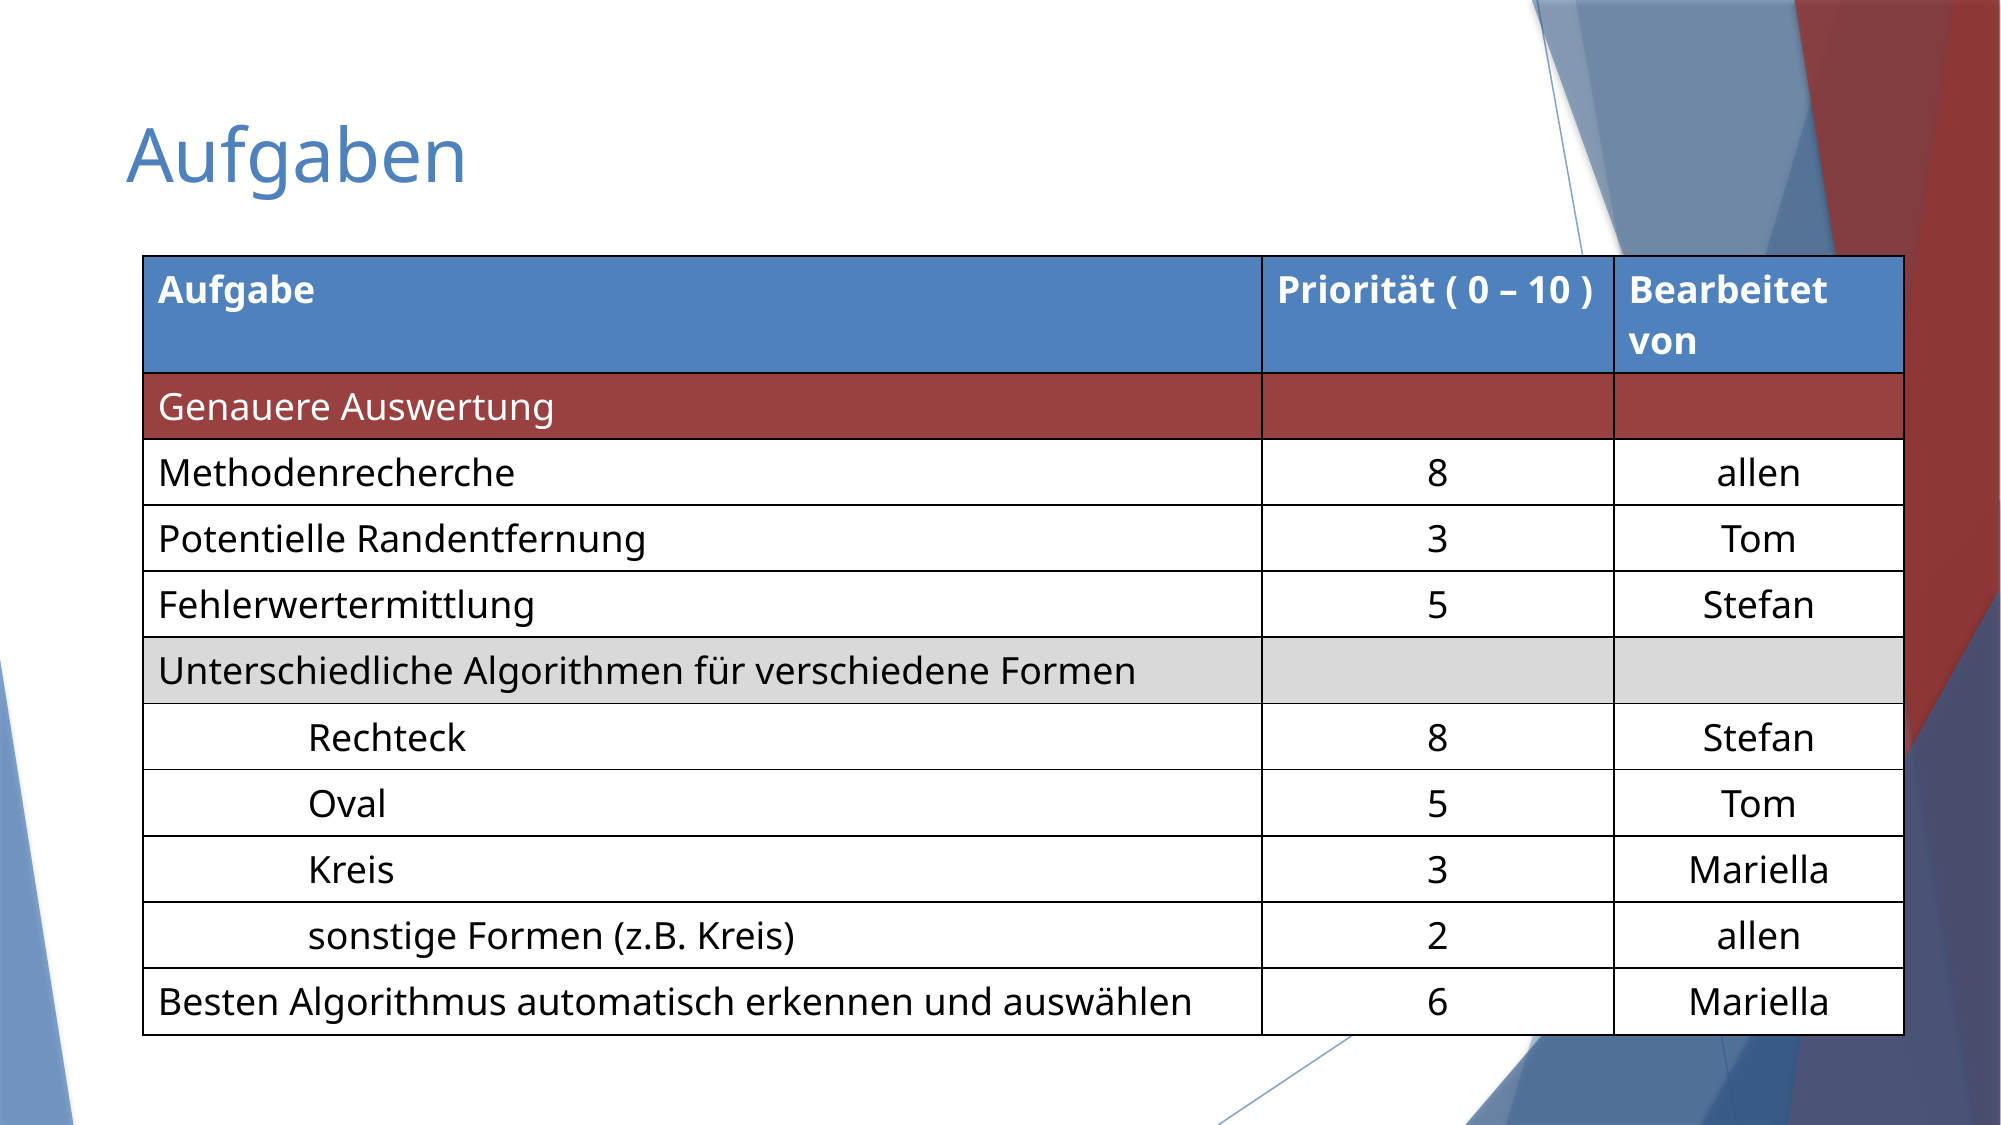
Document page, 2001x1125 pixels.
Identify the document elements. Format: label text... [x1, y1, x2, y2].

table_cell Genauere Auswertung [144, 374, 1261, 438]
table_header Aufgabe [144, 257, 1261, 372]
table_cell Kreis [144, 837, 1261, 901]
table_cell allen [1615, 903, 1903, 967]
table_cell 5 [1263, 572, 1613, 636]
table_cell [1263, 374, 1613, 438]
table_header Priorität ( 0 – 10 ) [1263, 257, 1613, 372]
table_cell [1615, 374, 1903, 438]
table_cell Potentielle Randentfernung [144, 506, 1261, 570]
table_cell Mariella [1615, 837, 1903, 901]
table_cell Tom [1615, 770, 1903, 835]
title Aufgaben [111, 99, 1522, 317]
table_cell [1615, 638, 1903, 703]
table_cell Methodenrecherche [144, 440, 1261, 504]
table_header Bearbeitet von [1615, 257, 1903, 372]
table_cell Mariella [1615, 969, 1903, 1034]
table_cell 8 [1263, 440, 1613, 504]
table_cell Rechteck [144, 704, 1261, 769]
table_cell 5 [1263, 770, 1613, 835]
table_cell 3 [1263, 506, 1613, 570]
table_cell [1263, 638, 1613, 703]
table_cell Stefan [1615, 704, 1903, 769]
table_cell 2 [1263, 903, 1613, 967]
table_cell Tom [1615, 506, 1903, 570]
table_cell Besten Algorithmus automatisch erkennen und auswählen [144, 969, 1261, 1034]
table_cell Fehlerwertermittlung [144, 572, 1261, 636]
table_cell allen [1615, 440, 1903, 504]
table_cell sonstige Formen (z.B. Kreis) [144, 903, 1261, 967]
table_cell 6 [1263, 969, 1613, 1034]
table_cell 3 [1263, 837, 1613, 901]
table_cell Unterschiedliche Algorithmen für verschiedene Formen [144, 638, 1261, 703]
table_cell 8 [1263, 704, 1613, 769]
table_cell Oval [144, 770, 1261, 835]
table_cell Stefan [1615, 572, 1903, 636]
